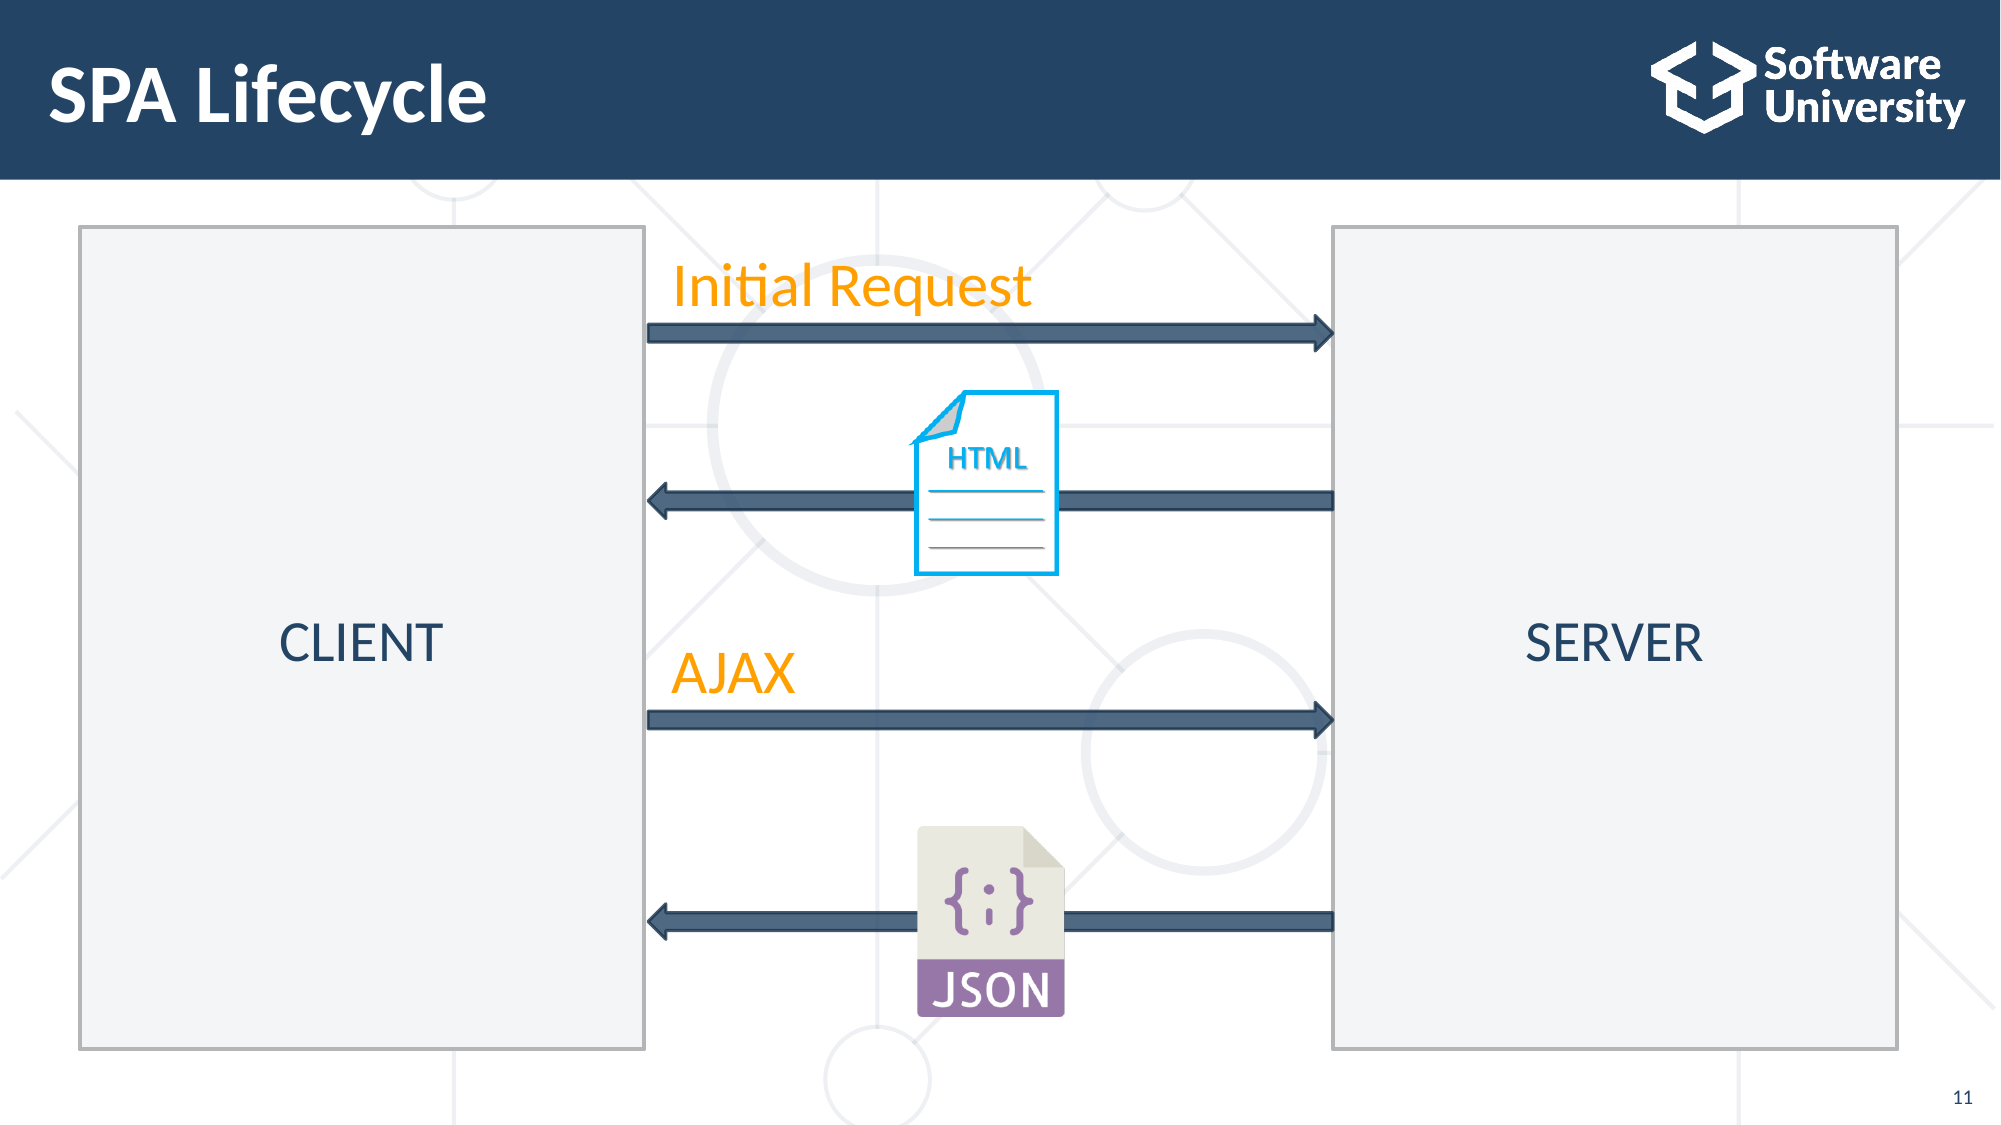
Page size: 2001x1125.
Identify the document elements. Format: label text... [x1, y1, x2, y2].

text_box [645, 700, 1336, 740]
text_box [645, 313, 1336, 353]
text_box [645, 901, 890, 942]
text_box AJAX [656, 623, 811, 714]
title SPA Lifecycle [31, 16, 1625, 162]
text_box [1090, 910, 1336, 933]
text_box [645, 481, 903, 521]
picture [920, 396, 1054, 571]
text_box CLIENT [78, 225, 646, 1051]
text_box Initial Request [657, 236, 1049, 327]
picture [908, 390, 962, 576]
text_box [1064, 489, 1336, 512]
text_box SERVER [1331, 225, 1899, 1051]
picture [1651, 41, 1966, 134]
picture [928, 403, 959, 435]
slide_number 11 [1927, 1067, 1989, 1117]
picture [895, 826, 1086, 1017]
